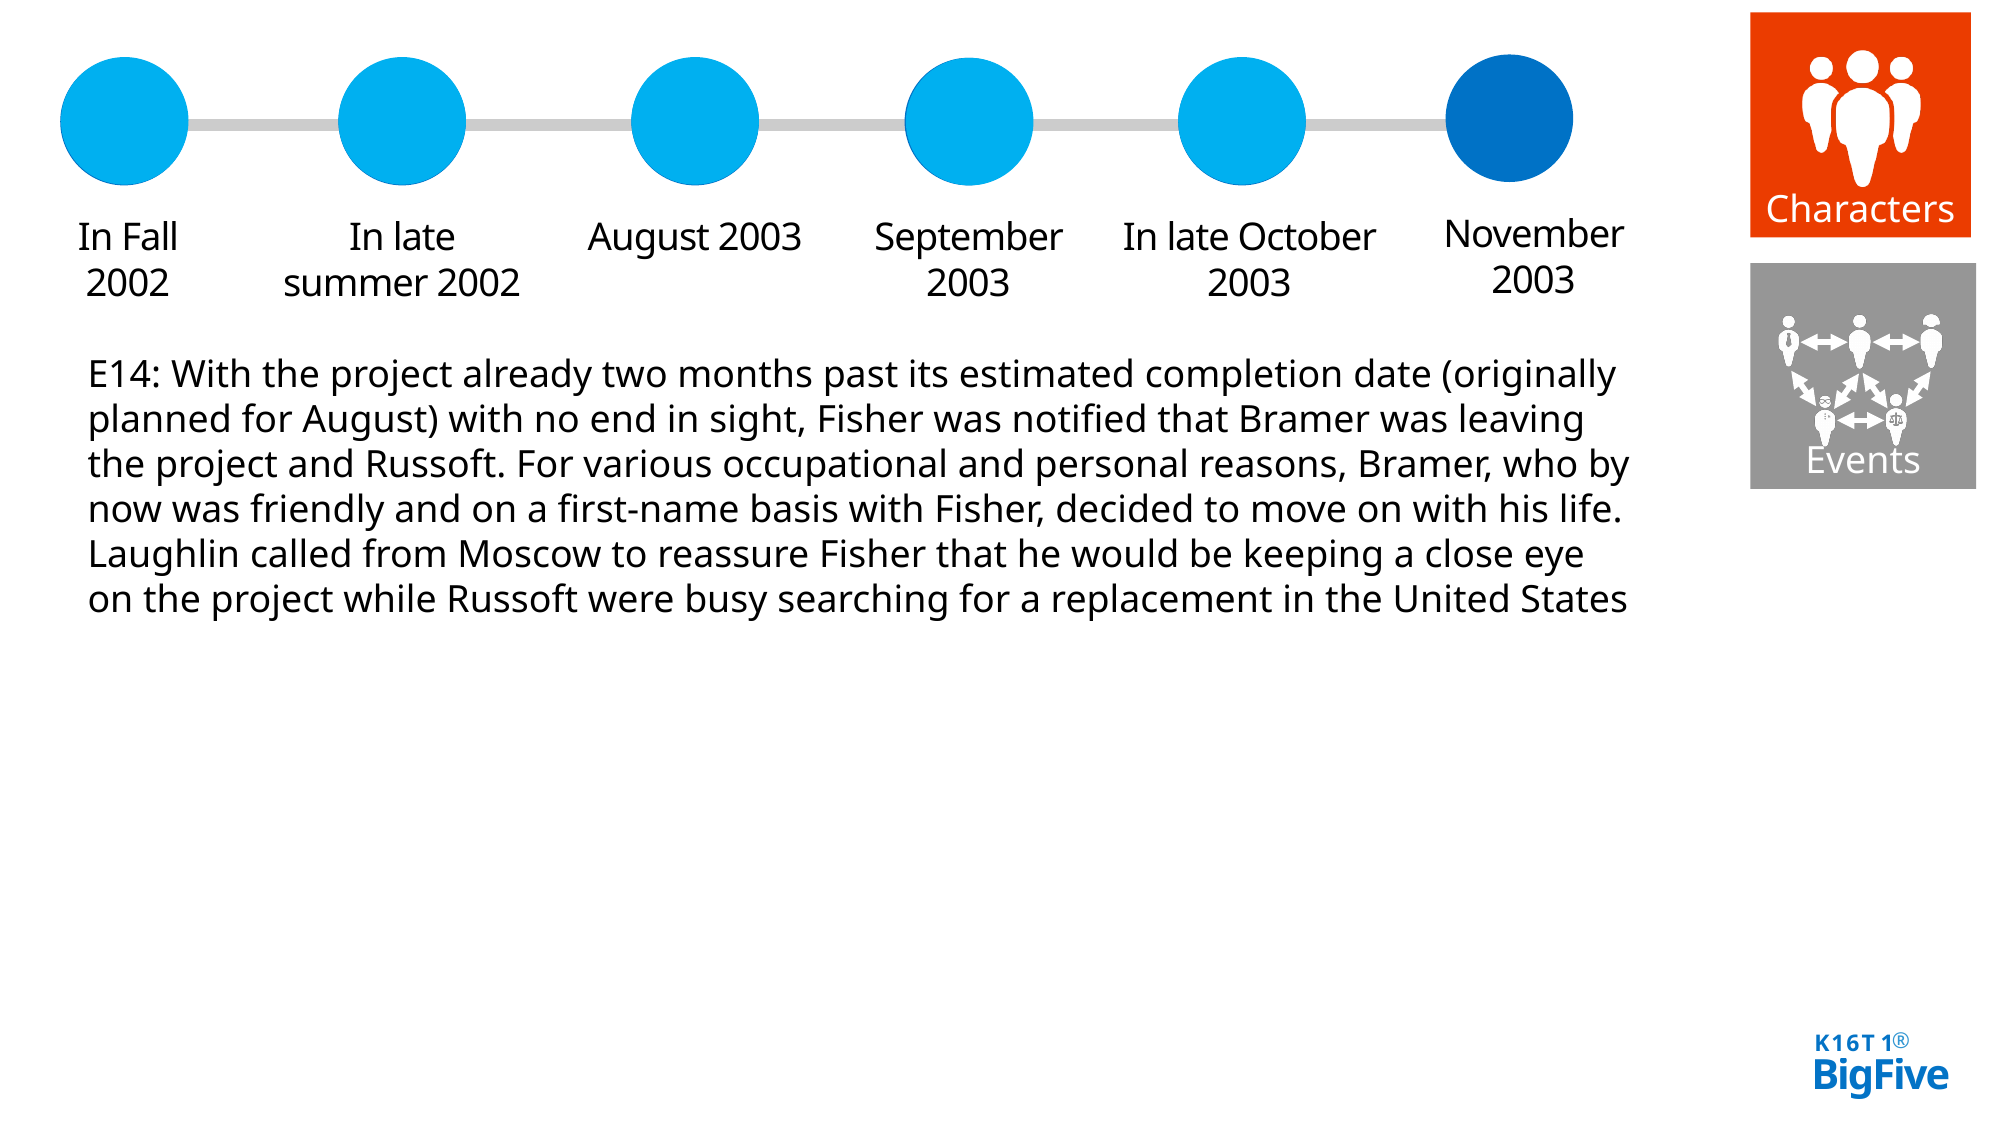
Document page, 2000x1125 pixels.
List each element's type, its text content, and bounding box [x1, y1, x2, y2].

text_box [1102, 57, 1397, 314]
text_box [1750, 262, 1977, 490]
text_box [560, 57, 831, 267]
text_box ® [1877, 1019, 1925, 1061]
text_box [833, 57, 1102, 314]
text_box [267, 57, 538, 314]
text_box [29, 57, 227, 314]
text_box BigFive [1811, 975, 2000, 1125]
text_box E14: With the project already two months past its estimated completion date (originally planned for August) with no end in sight, Fisher was notiﬁed that Bramer was leaving the project and Russoft. For various occupational and personal reasons, Bramer, who by now was friendly and on a ﬁrst-name basis with Fisher, decided to move on with his life. Laughlin called from Moscow to reassure Fisher that he would be keeping a close eye on the project while Russoft were busy searching for a replacement in the United States [72, 342, 1653, 627]
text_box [1750, 12, 1972, 238]
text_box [1414, 54, 1653, 310]
